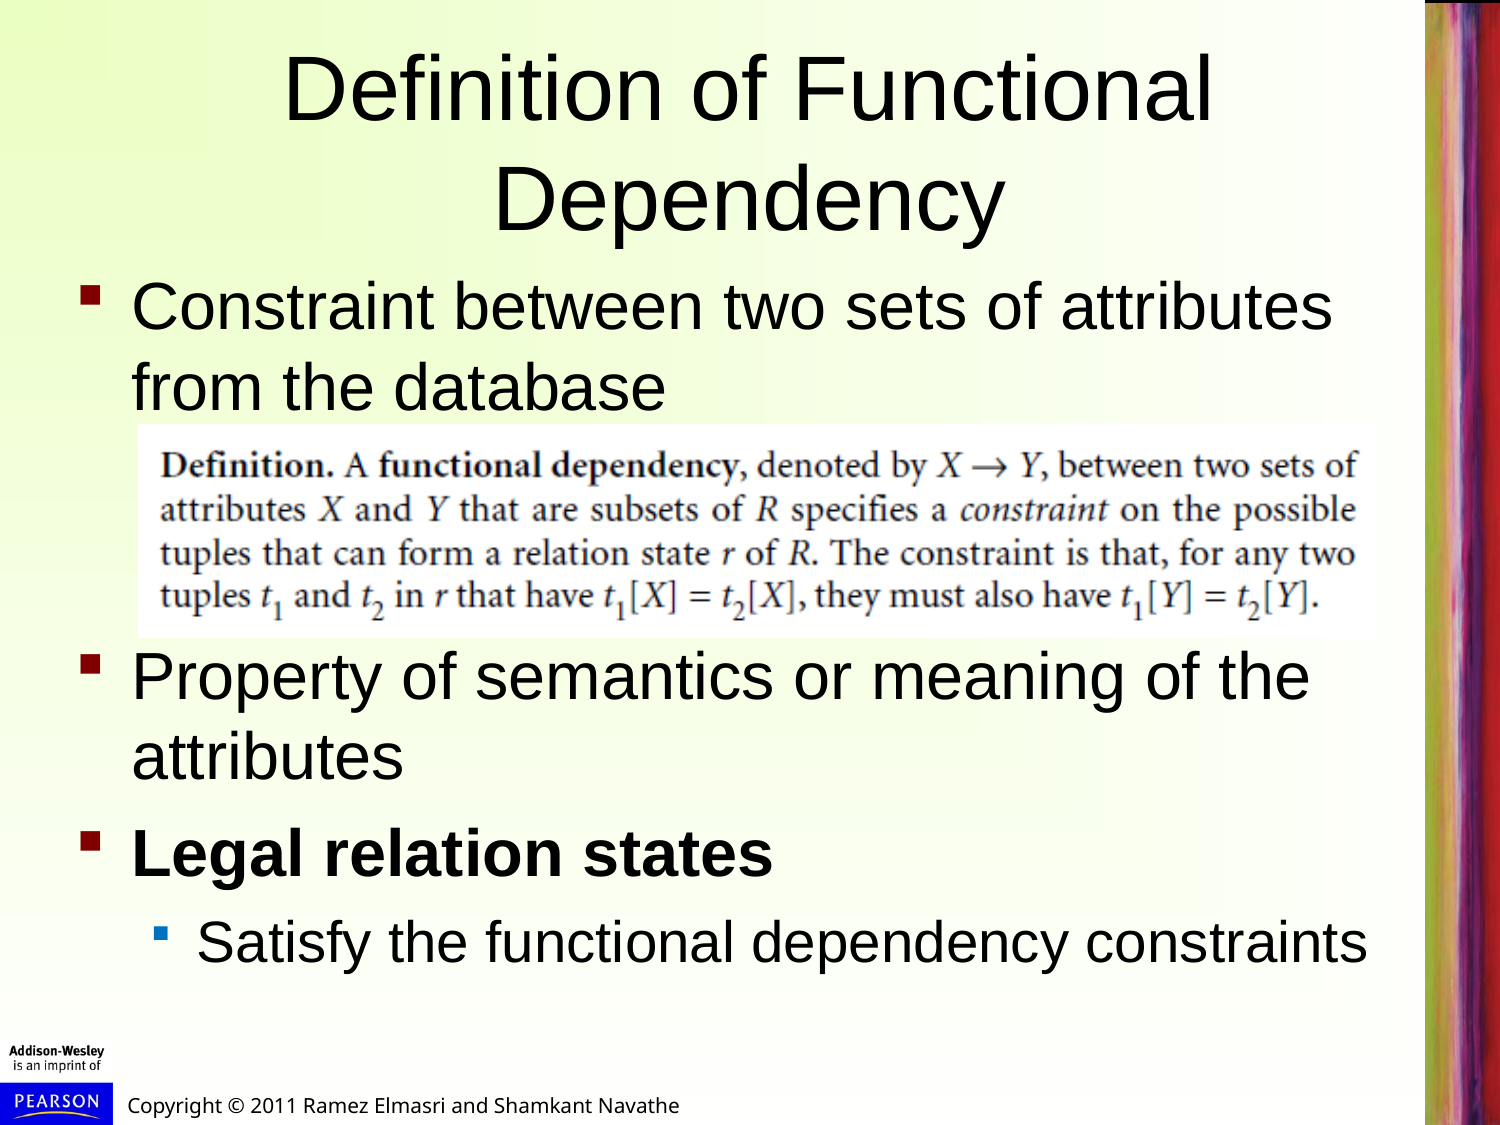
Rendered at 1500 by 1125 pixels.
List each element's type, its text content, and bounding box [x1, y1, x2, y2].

picture [0, 0, 1500, 1125]
title Definition of Functional Dependency [75, 44, 1425, 233]
list Constraint between two sets of attributes from the database Property of semantics or meaning of the attributes Legal relation states Satisfy the functional dependency constraints [75, 263, 1425, 1006]
